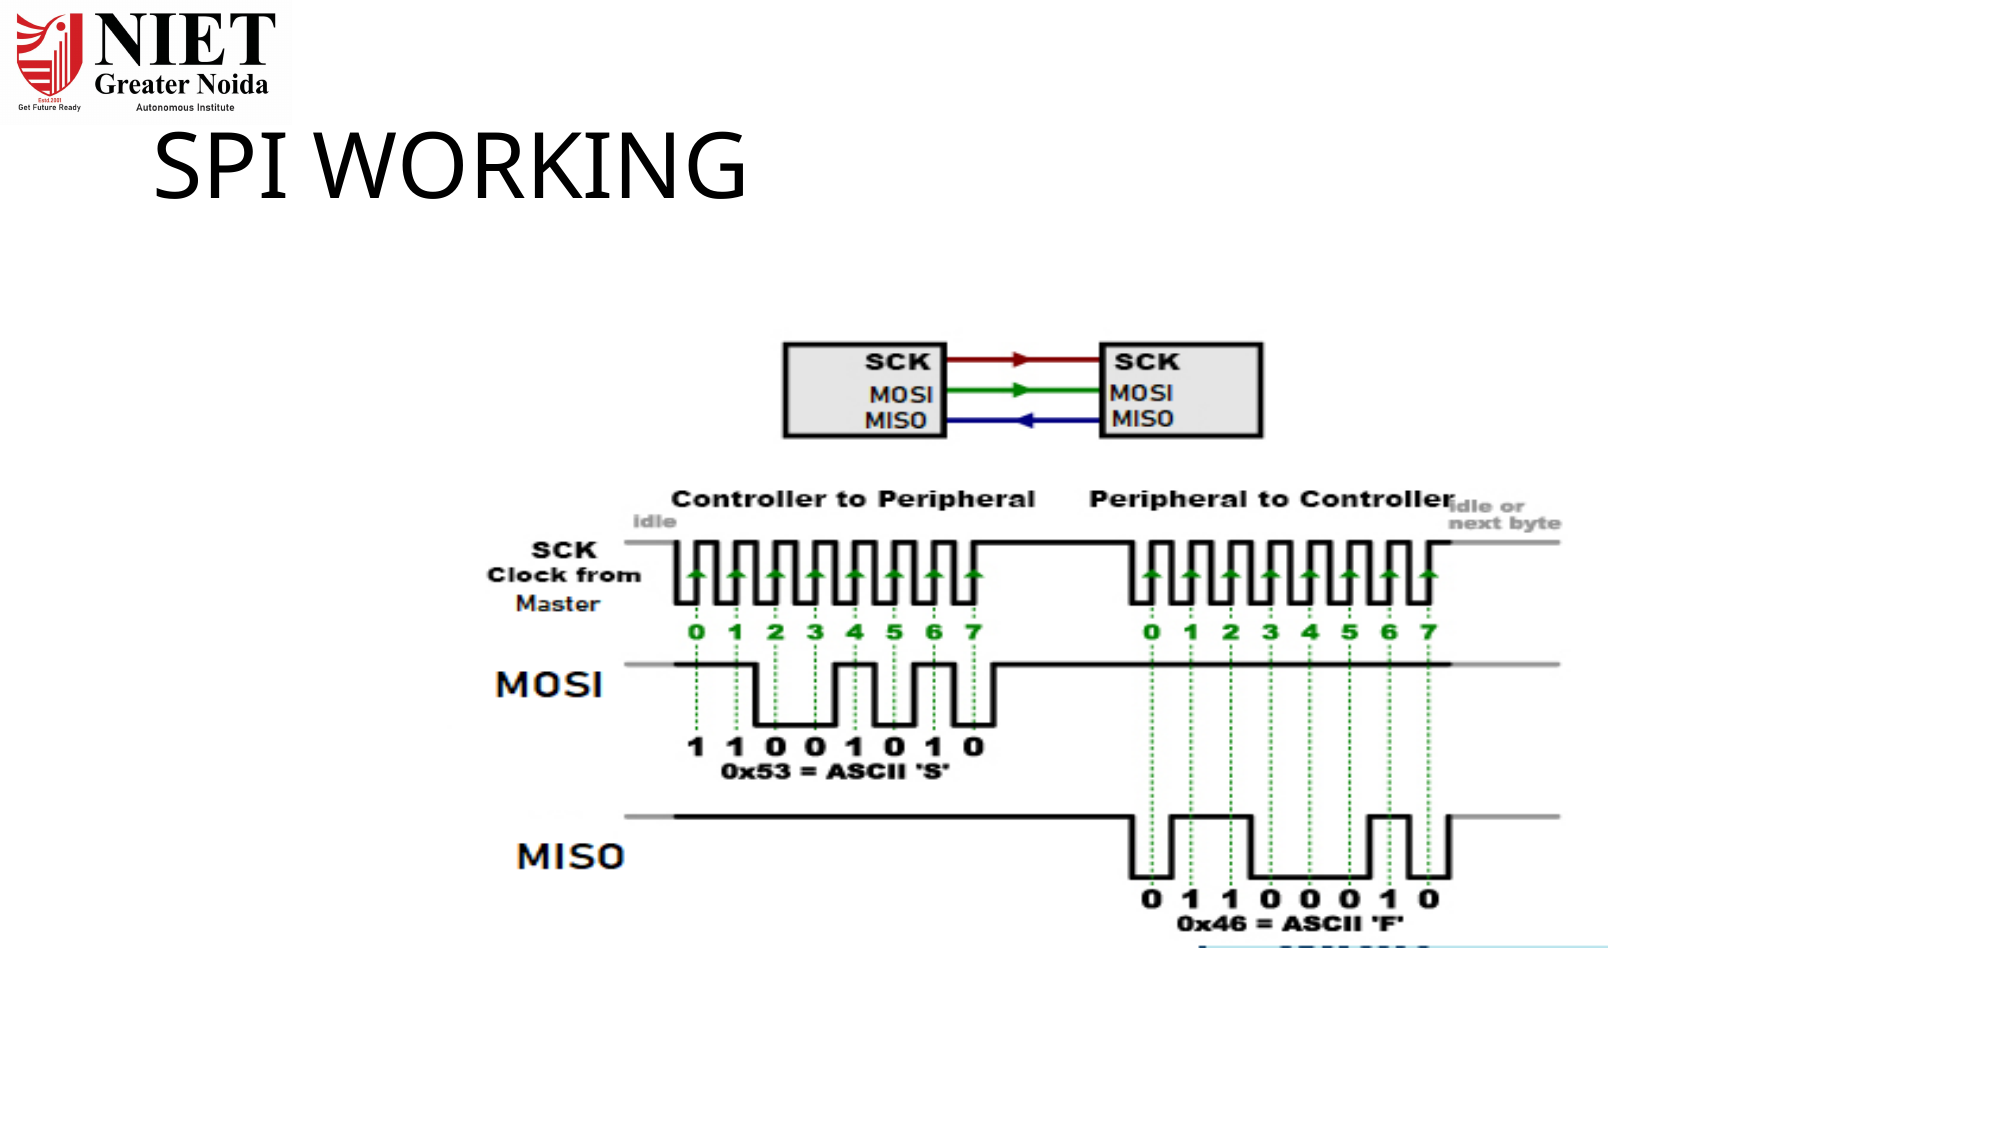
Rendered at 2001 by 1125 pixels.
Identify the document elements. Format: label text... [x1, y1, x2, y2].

title SPI WORKING [137, 59, 1863, 278]
picture [0, 0, 292, 125]
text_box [442, 299, 1608, 948]
